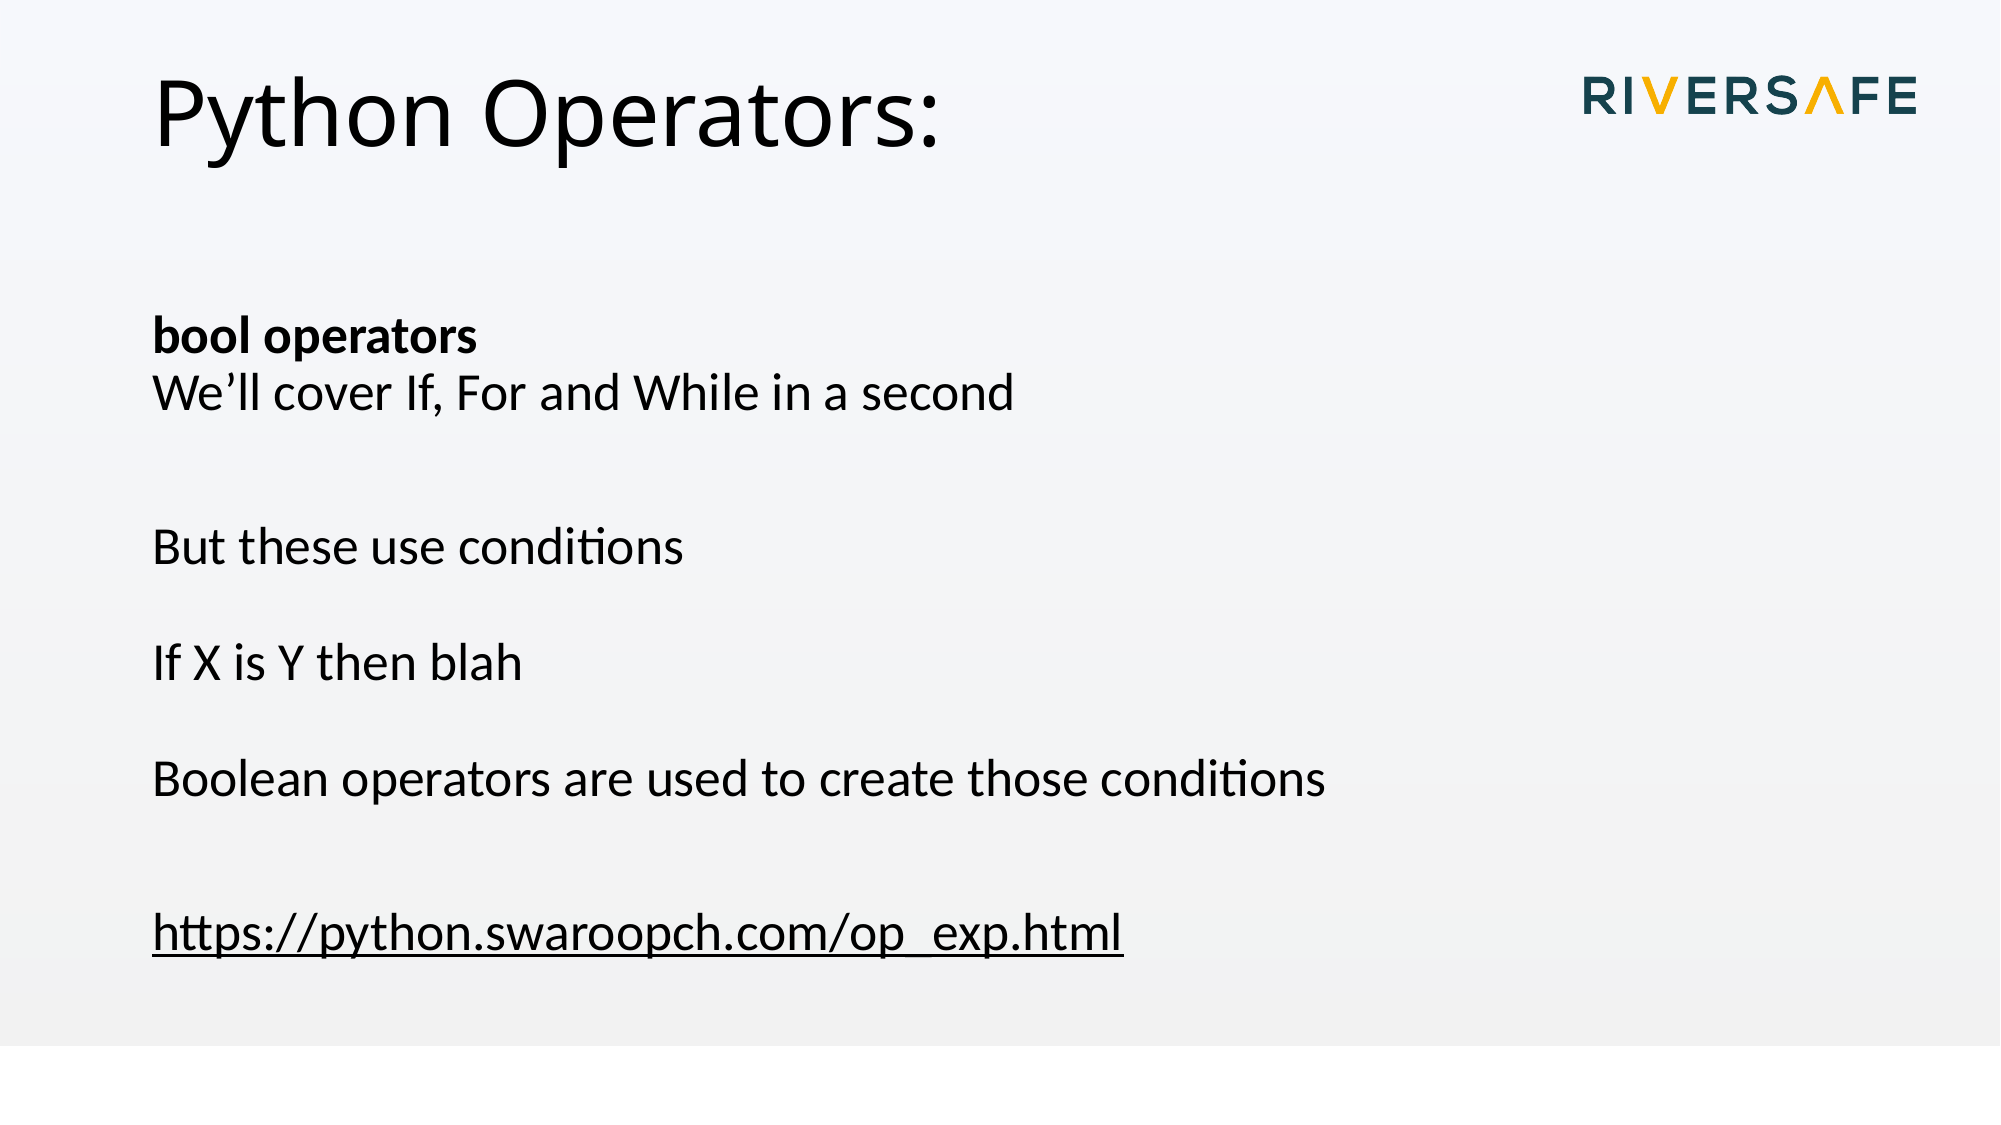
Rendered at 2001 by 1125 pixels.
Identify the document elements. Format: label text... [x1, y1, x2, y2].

title Python Operators: [137, 59, 1863, 278]
text_box bool operators We’ll cover If, For and While in a second But these use conditions If X is Y then blah Boolean operators are used to create those conditions https://python.swaroopch.com/op_exp.html [137, 299, 1760, 970]
picture [1863, 75, 1916, 115]
